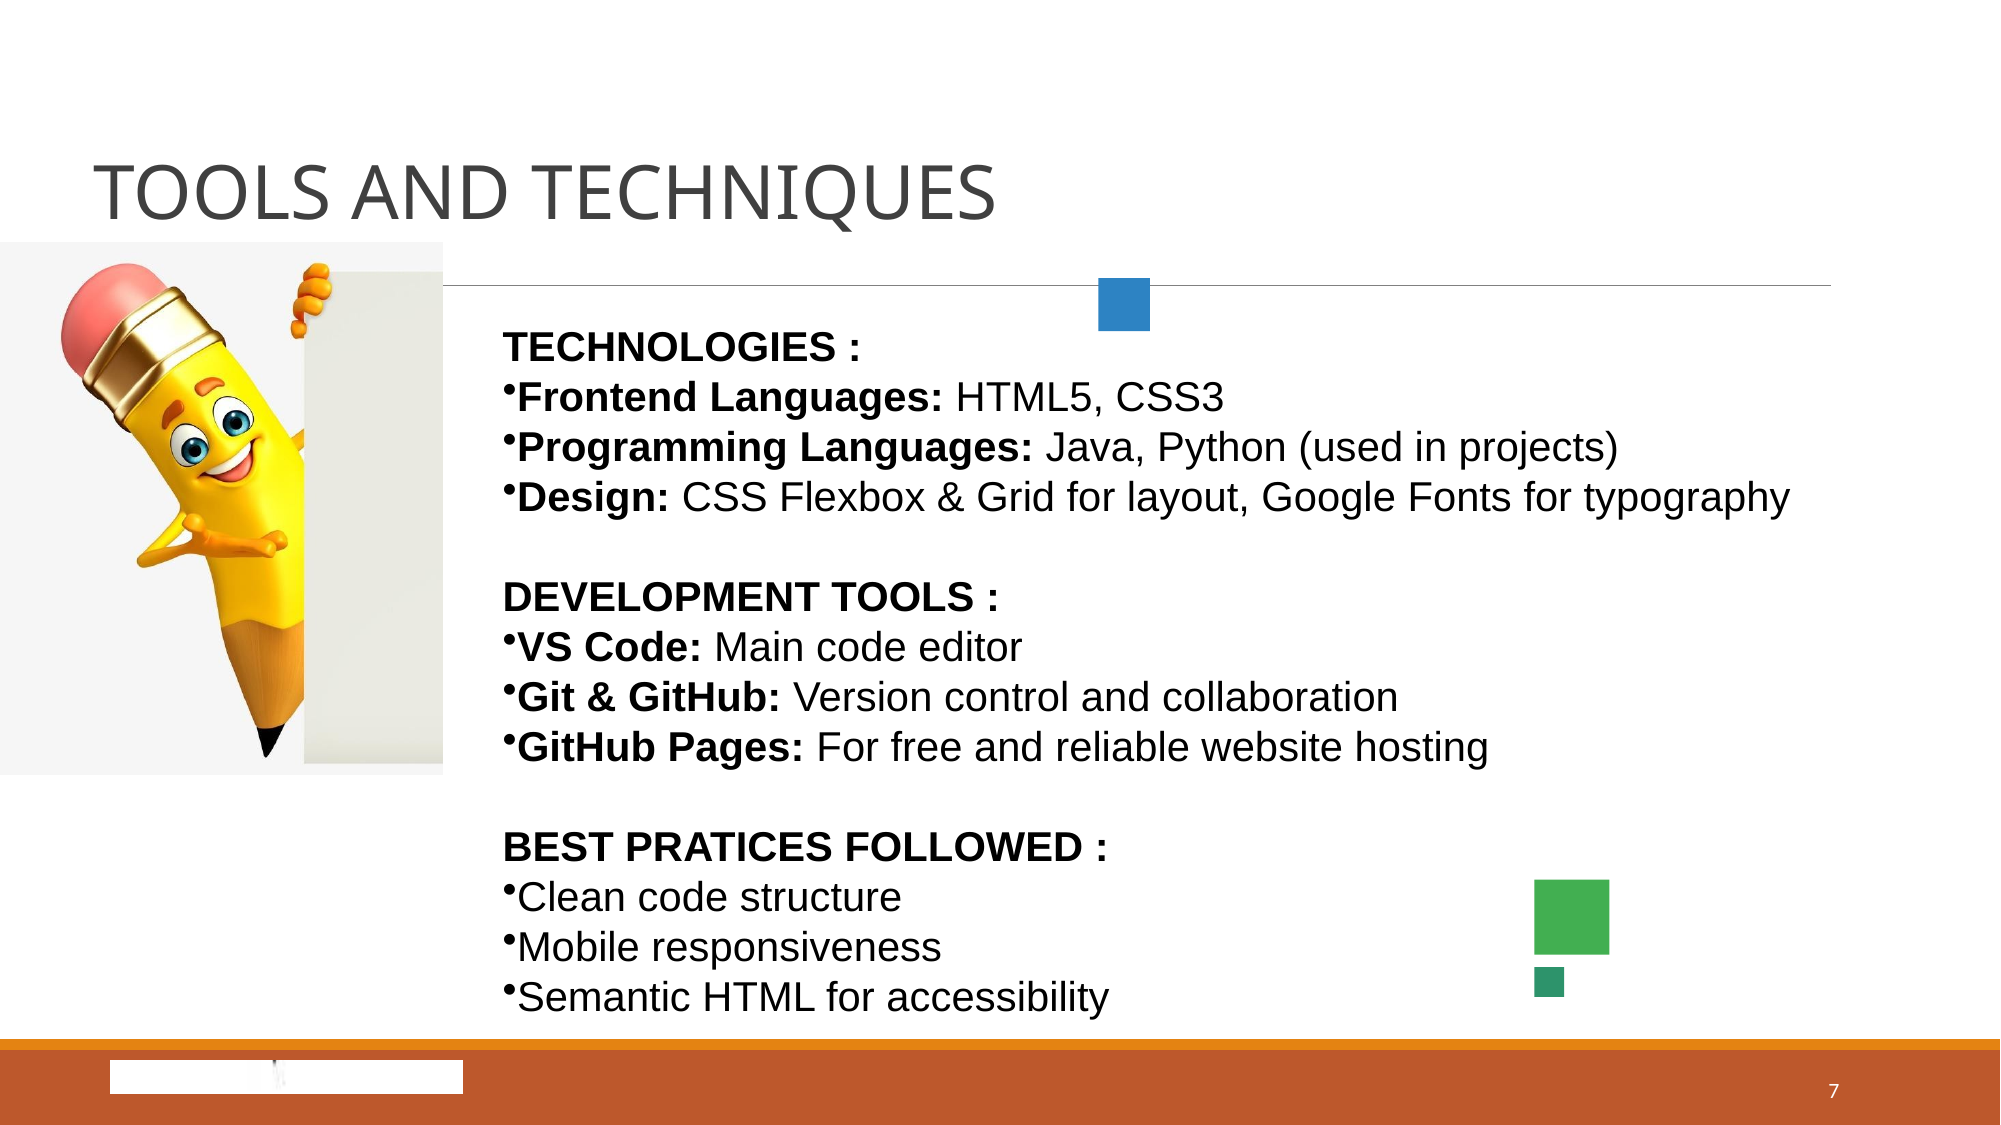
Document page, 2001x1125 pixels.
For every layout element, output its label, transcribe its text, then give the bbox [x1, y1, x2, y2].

text_box TECHNOLOGIES : Frontend Languages: HTML5, CSS3 Programming Languages: Java, Python (used in projects) Design: CSS Flexbox & Grid for layout, Google Fonts for typography DEVELOPMENT TOOLS : VS Code: Main code editor Git & GitHub: Version control and collaboration GitHub Pages: For free and reliable website hosting BEST PRATICES FOLLOWED : Clean code structure Mobile responsiveness Semantic HTML for accessibility [487, 261, 2000, 1072]
picture [0, 241, 443, 776]
slide_number 7 [1624, 1072, 1840, 1125]
title TOOLS AND TECHNIQUES [91, 45, 1694, 236]
picture [110, 1060, 463, 1095]
